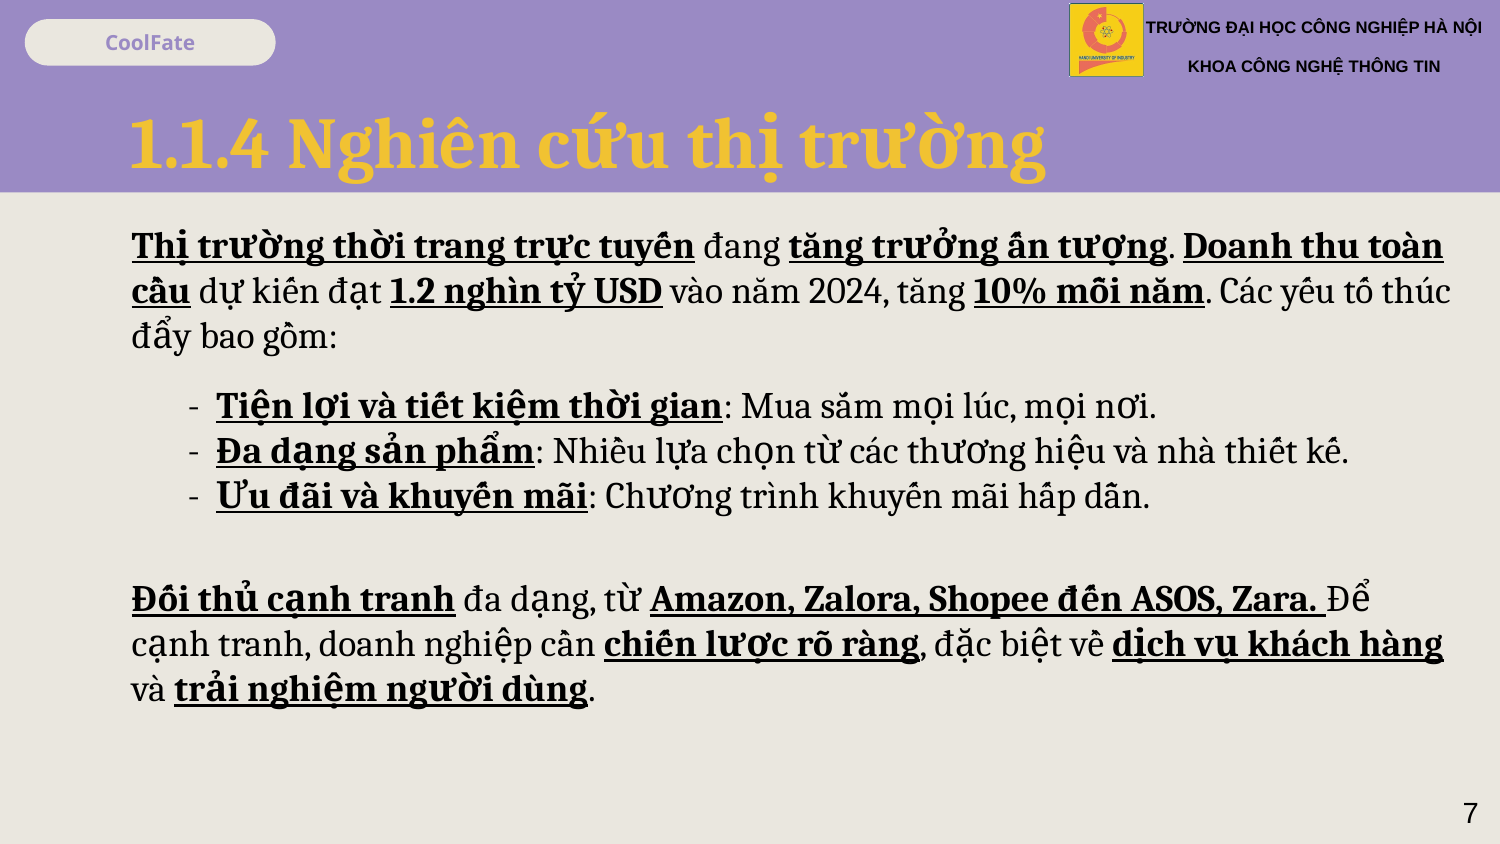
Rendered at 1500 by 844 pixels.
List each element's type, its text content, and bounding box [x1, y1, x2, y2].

text_box 7 [1447, 786, 1496, 837]
text_box Đối thủ cạnh tranh đa dạng, từ Amazon, Zalora, Shopee đến ASOS, Zara. Để cạnh tranh, doanh nghiệp cần chiến lược rõ ràng, đặc biệt về dịch vụ khách hàng và trải nghiệm người dùng. [116, 566, 1462, 717]
text_box Thị trường thời trang trực tuyến đang tăng trưởng ấn tượng. Doanh thu toàn cầu dự kiến đạt 1.2 nghìn tỷ USD vào năm 2024, tăng 10% mỗi năm. Các yếu tố thúc đẩy bao gồm: [116, 213, 1500, 364]
text_box 1.1.4 Nghiên cứu thị trường [115, 87, 1062, 191]
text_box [1068, 3, 1500, 82]
text_box - Tiện lợi và tiết kiệm thời gian: Mua sắm mọi lúc, mọi nơi. - Đa dạng sản phẩm: Nhiều lựa chọn từ các thương hiệu và nhà thiết kế. - Ưu đãi và khuyến mãi: Chương trình khuyến mãi hấp dẫn. [172, 328, 1383, 566]
text_box CoolFate [24, 19, 276, 66]
